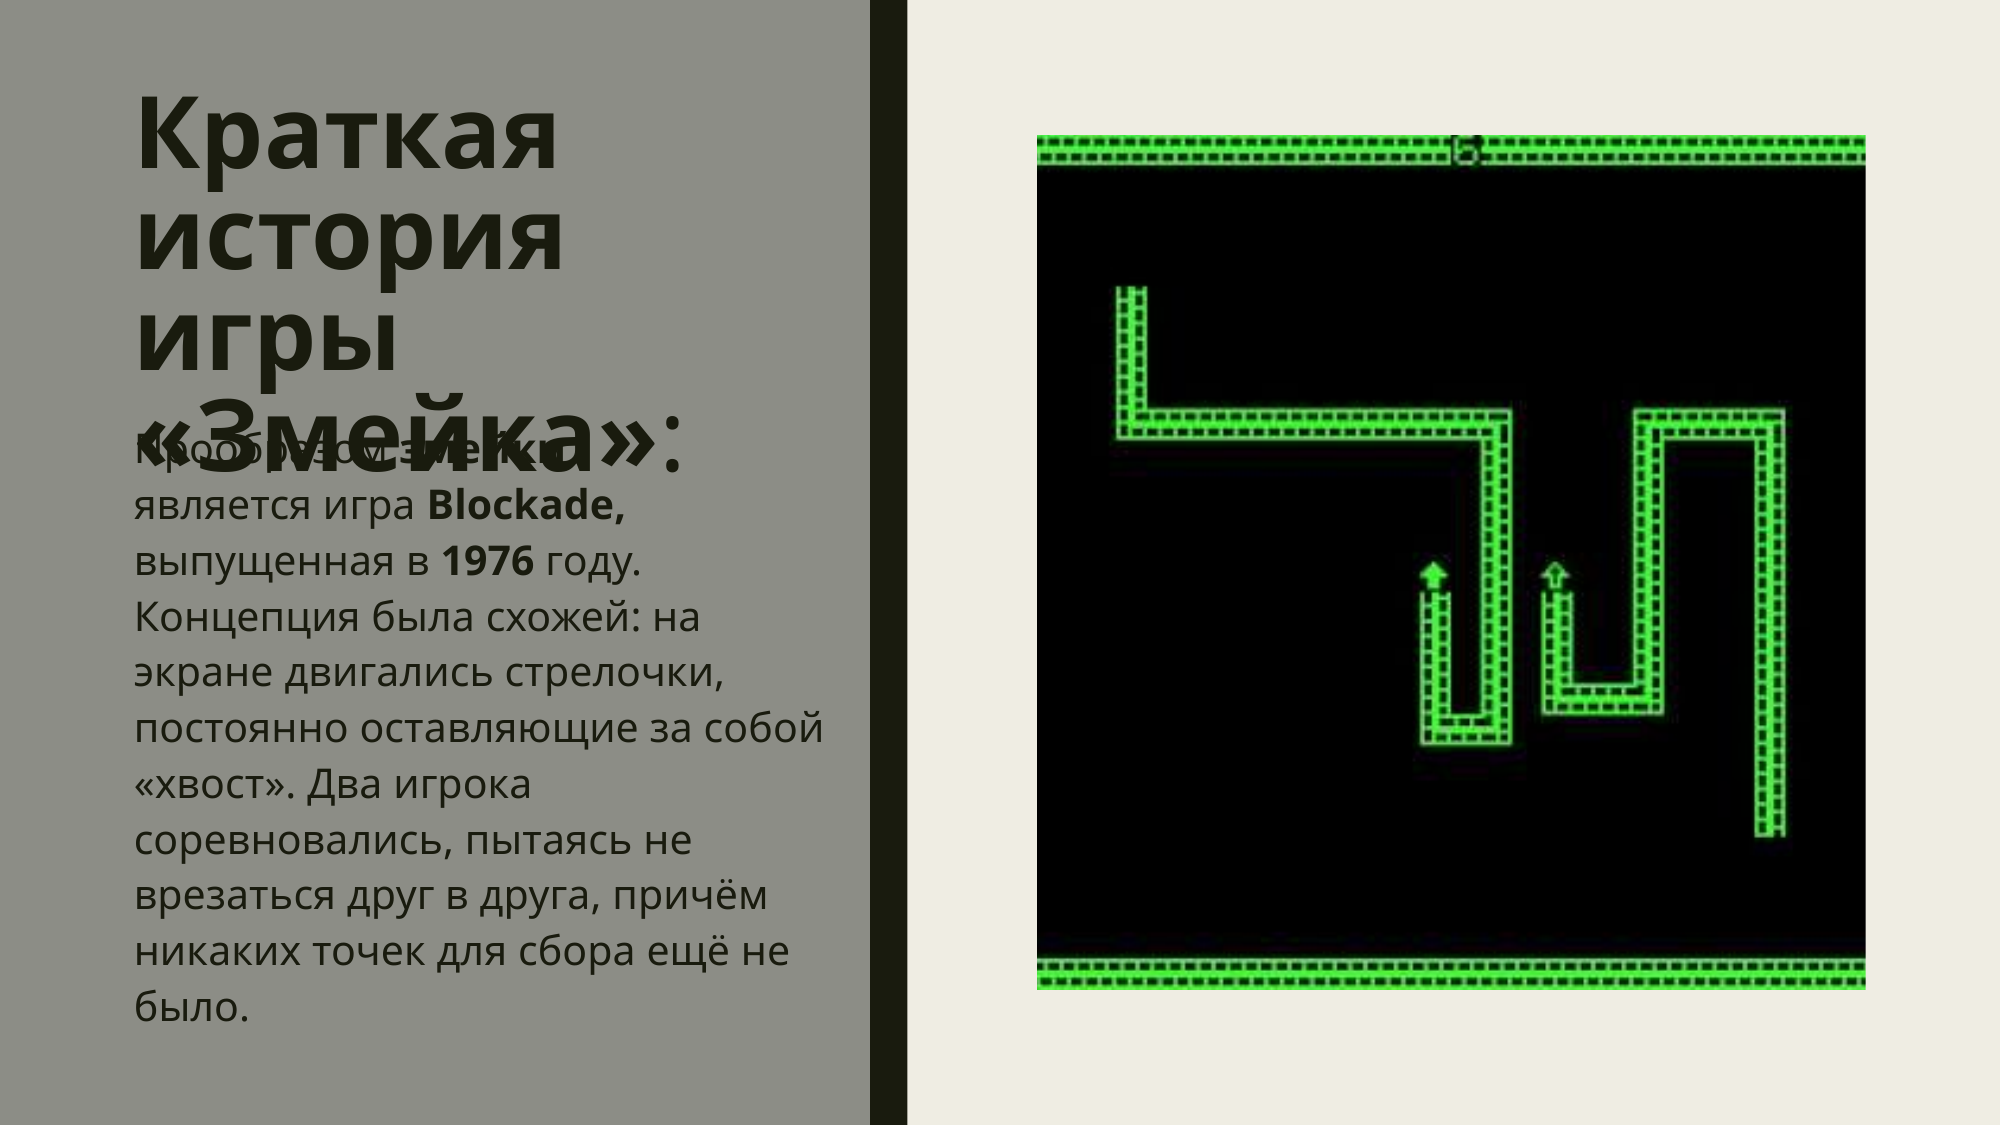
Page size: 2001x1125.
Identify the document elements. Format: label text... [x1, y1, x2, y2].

picture [1037, 135, 1866, 990]
title Краткая история игры «Змейка»: [118, 80, 815, 408]
list Прообразом змейки является игра Blockade, выпущенная в 1976 году. Концепция была схожей: на экране двигались стрелочки, постоянно оставляющие за собой «хвост». Два игрока соревновались, пытаясь не врезаться друг в друга, причём никаких точек для сбора ещё не было. [118, 408, 850, 1045]
